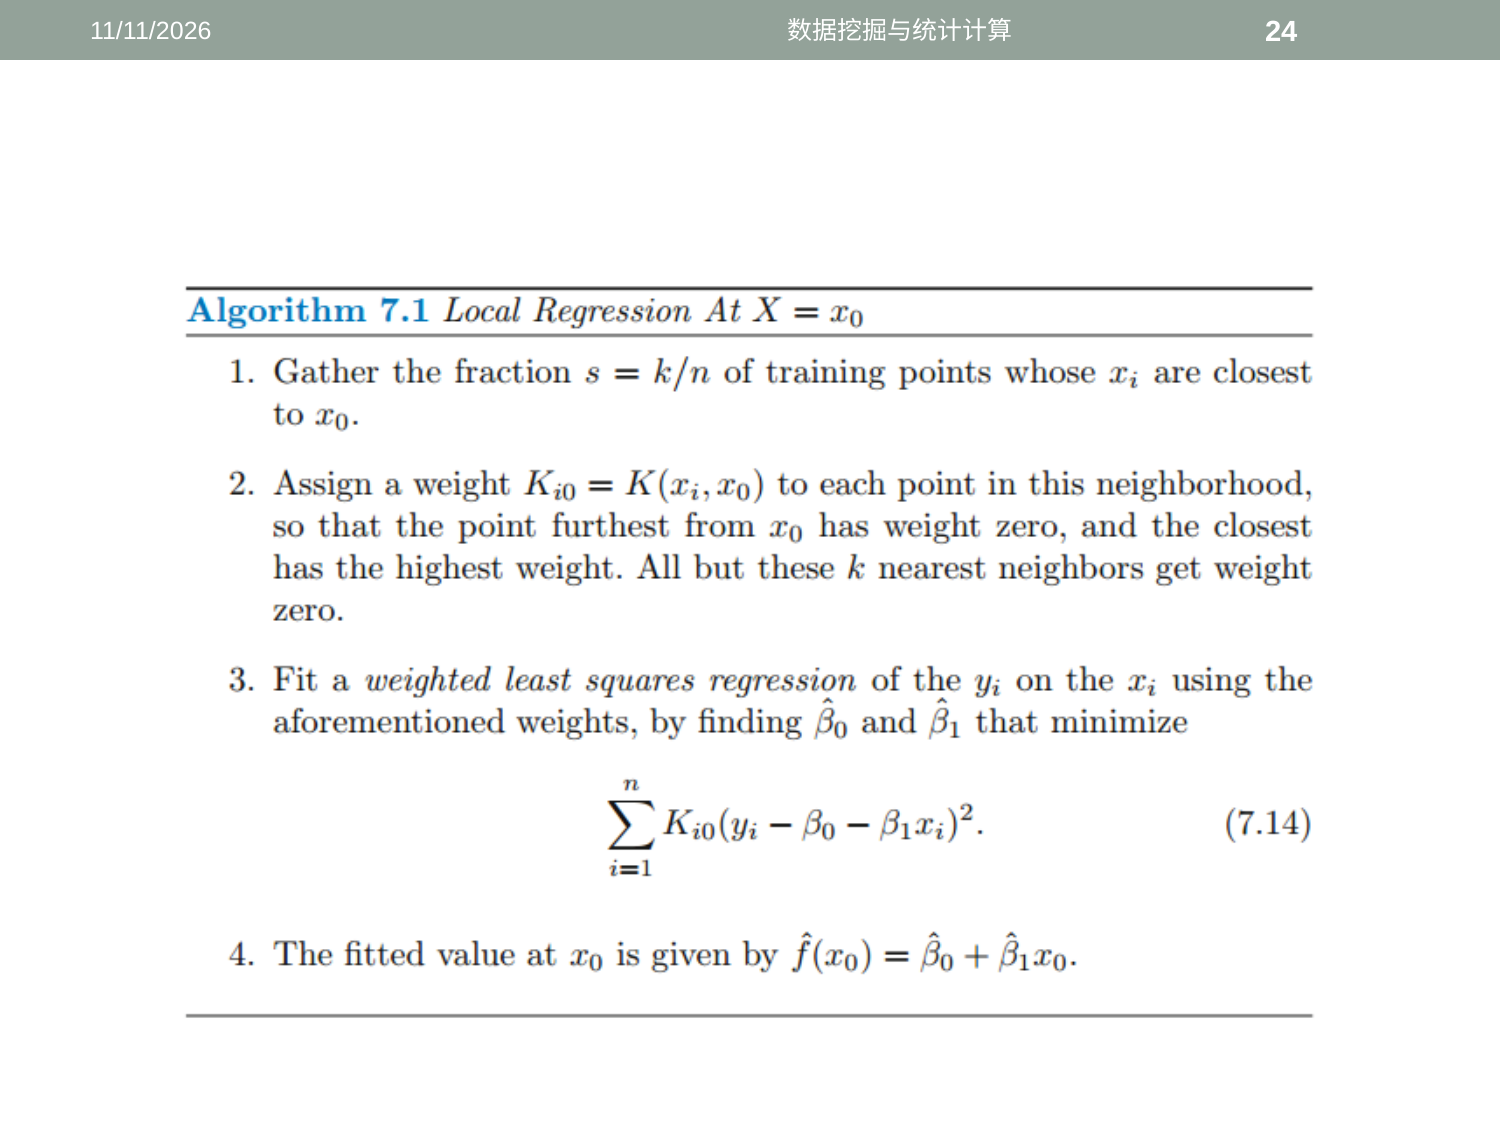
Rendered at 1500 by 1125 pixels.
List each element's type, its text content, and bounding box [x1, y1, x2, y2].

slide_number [75, 3, 550, 57]
footer 数据挖掘与统计计算 [562, 3, 1238, 57]
slide_number 24 [1250, 3, 1425, 57]
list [176, 278, 1330, 1025]
